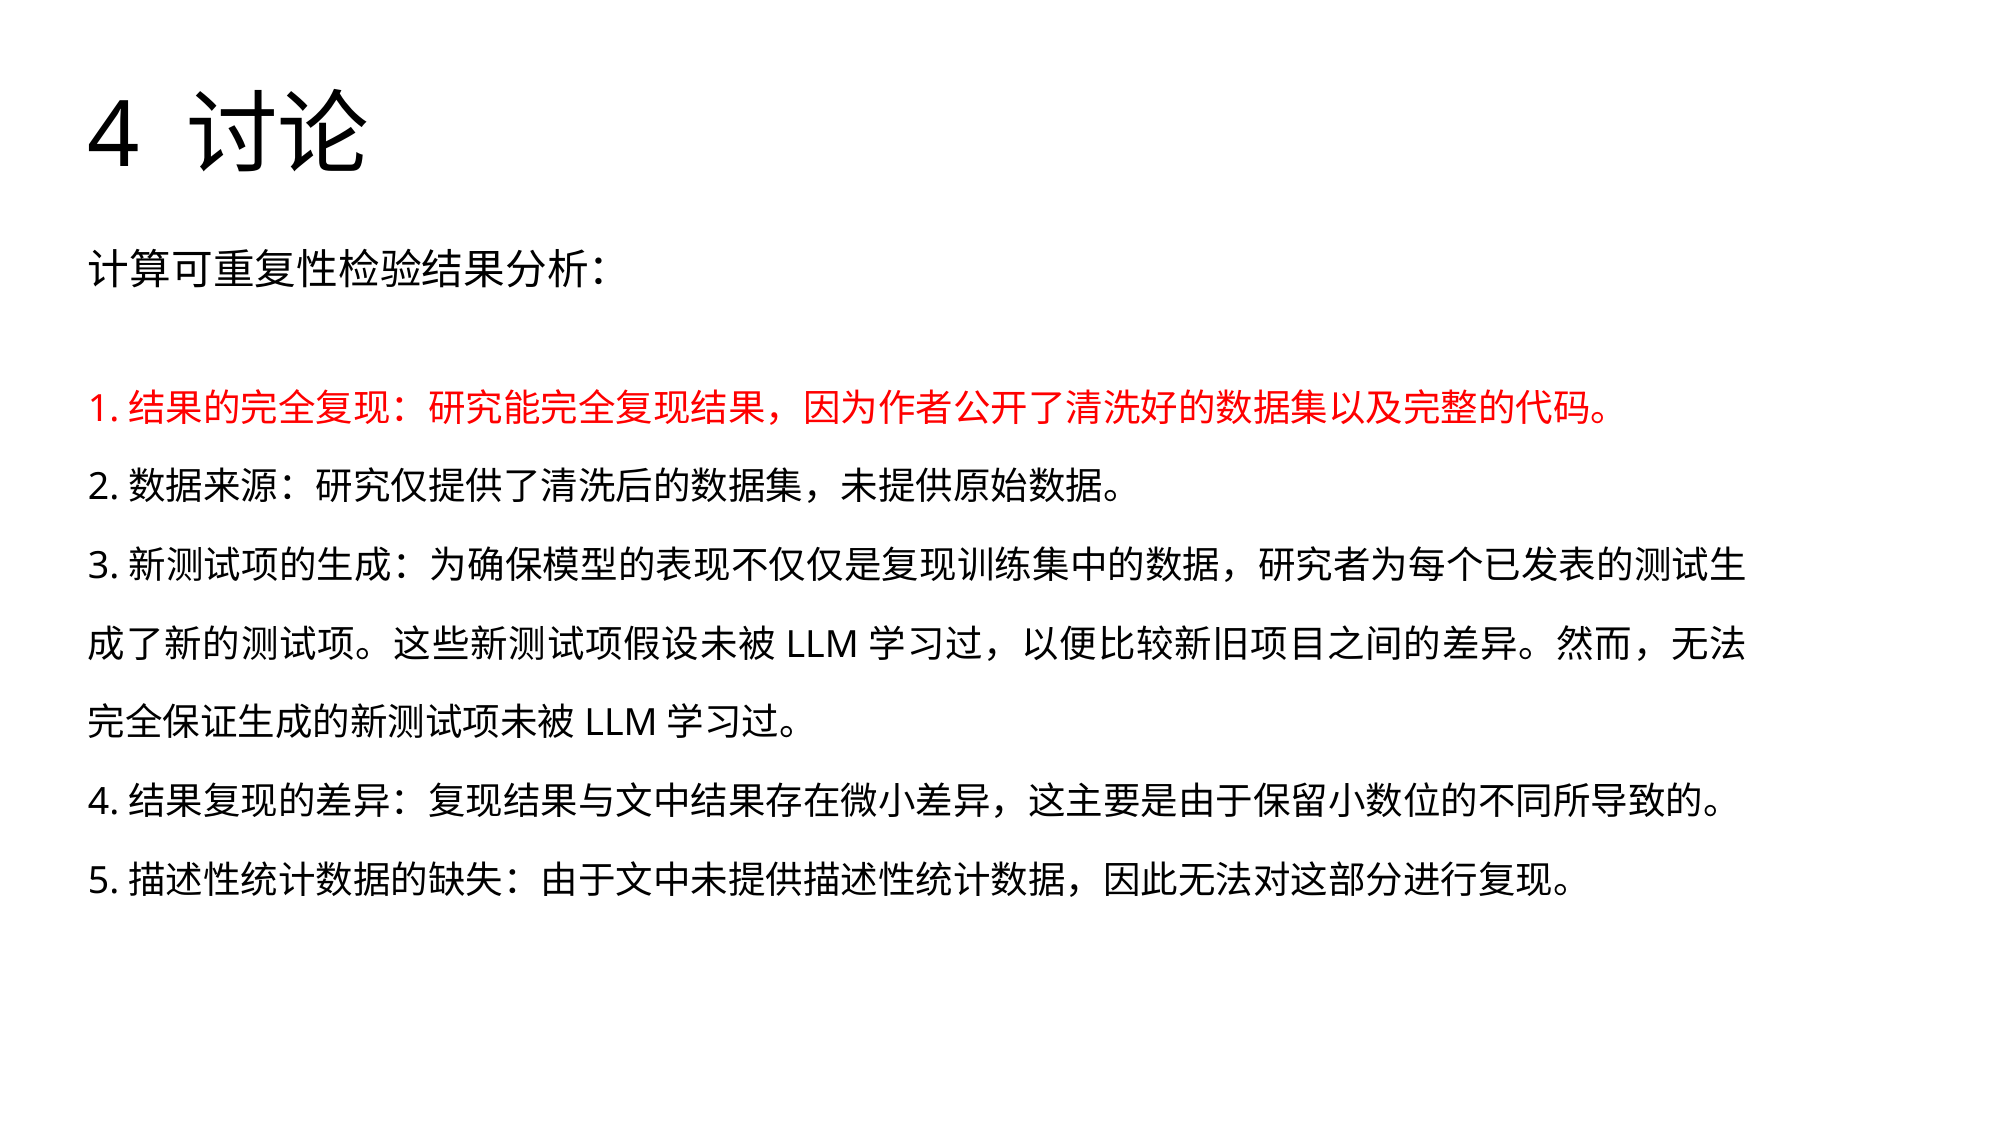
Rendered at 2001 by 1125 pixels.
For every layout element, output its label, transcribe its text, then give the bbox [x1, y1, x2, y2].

text_box 1.结果的完全复现：研究能完全复现结果，因为作者公开了清洗好的数据集以及完整的代码。 2.数据来源：研究仅提供了清洗后的数据集，未提供原始数据。 3.新测试项的生成：为确保模型的表现不仅仅是复现训练集中的数据，研究者为每个已发表的测试生成了新的测试项。这些新测试项假设未被LLM学习过，以便比较新旧项目之间的差异。然而，无法完全保证生成的新测试项未被LLM学习过。 4.结果复现的差异：复现结果与文中结果存在微小差异，这主要是由于保留小数位的不同所导致的。 5.描述性统计数据的缺失：由于文中未提供描述性统计数据，因此无法对这部分进行复现。 [73, 342, 1762, 909]
text_box 计算可重复性检验结果分析： [73, 235, 1074, 300]
text_box 4 讨论 [73, 67, 784, 192]
